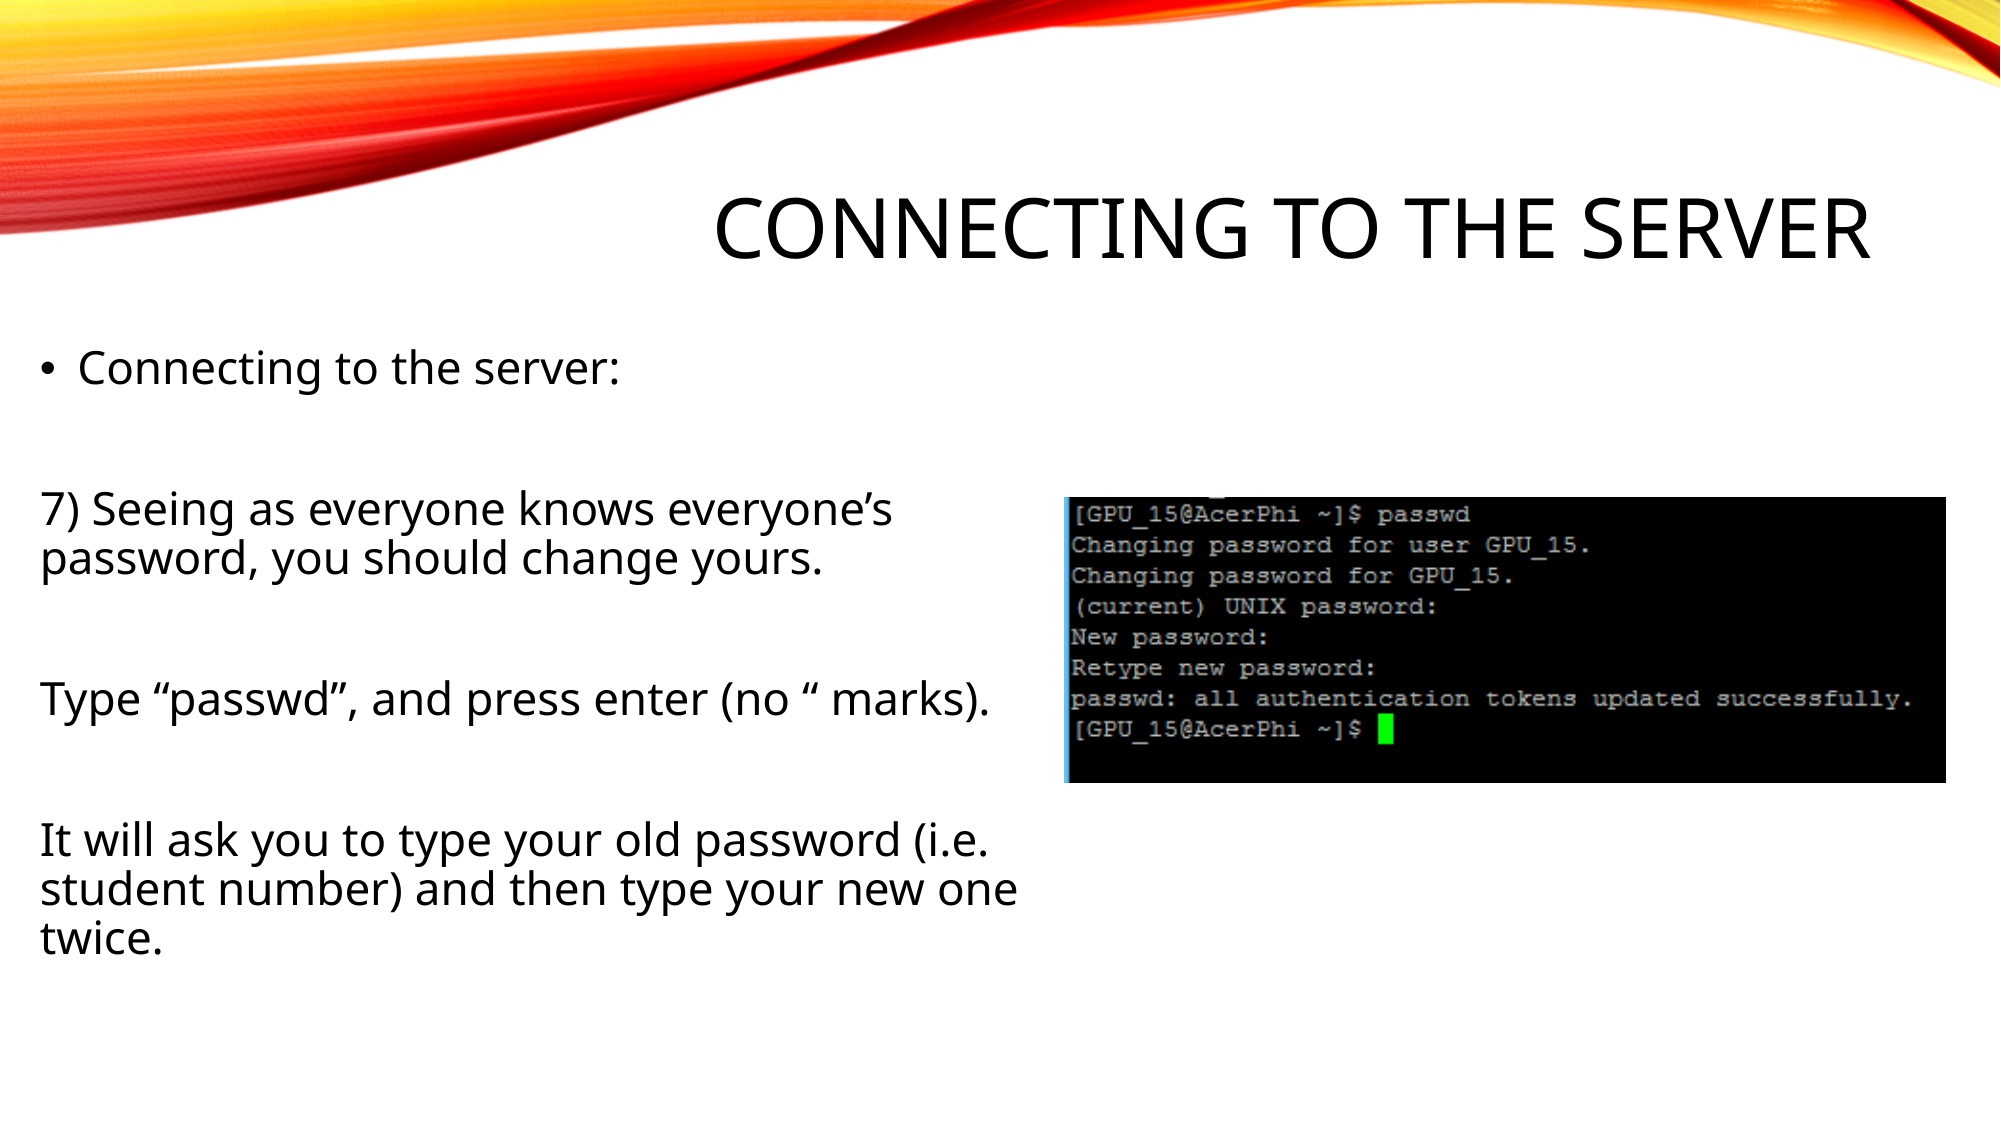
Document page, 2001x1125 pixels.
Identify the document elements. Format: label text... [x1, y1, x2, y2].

picture [1063, 497, 1946, 784]
list Connecting to the server: 7) Seeing as everyone knows everyone’s password, you should change yours. Type “passwd”, and press enter (no “ marks). It will ask you to type your old password (i.e. student number) and then type your new one twice. [24, 337, 1065, 1067]
picture [0, 0, 2000, 237]
title Connecting to the server [474, 125, 1888, 338]
